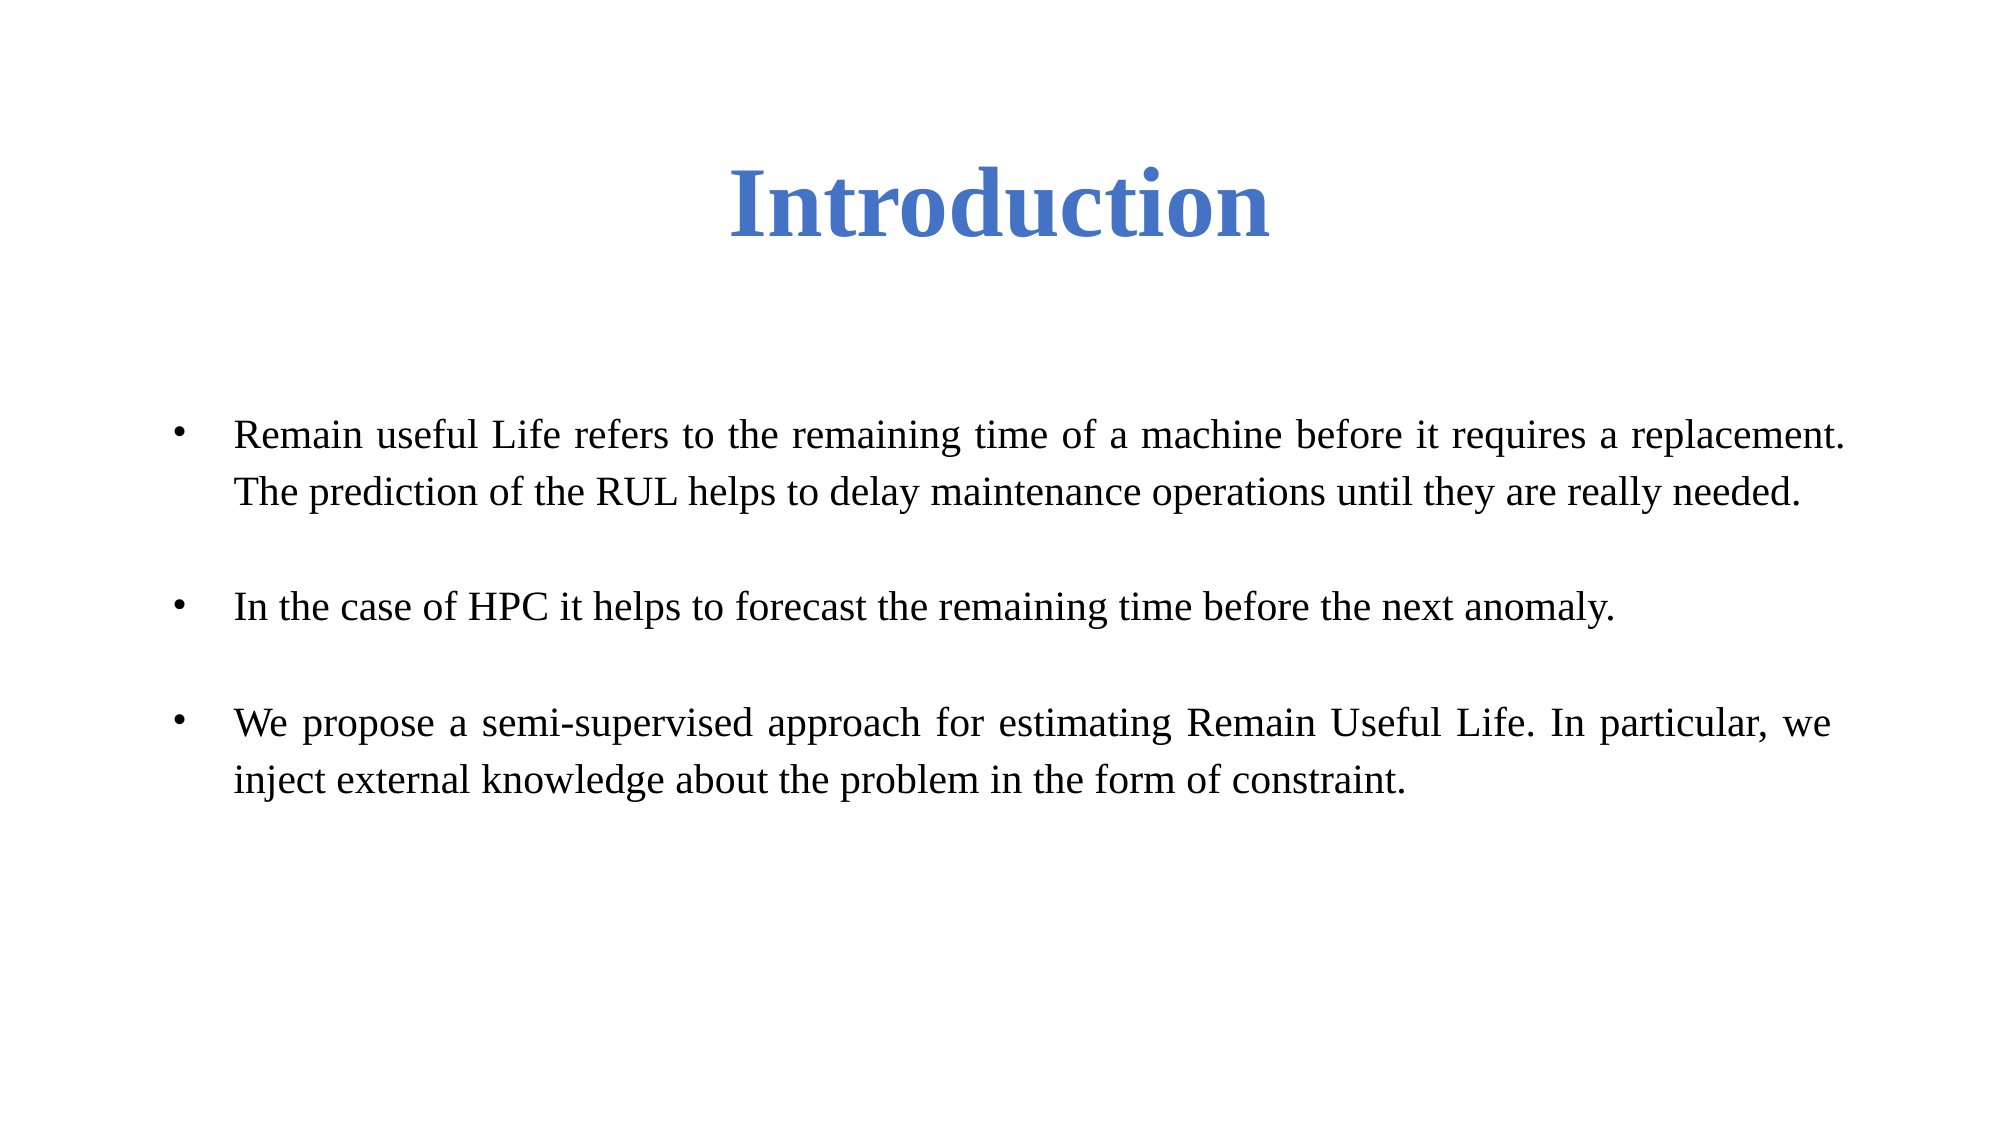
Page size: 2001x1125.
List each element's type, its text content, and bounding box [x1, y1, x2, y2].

title Introduction [137, 95, 1863, 266]
list Remain useful Life refers to the remaining time of a machine before it requires a replacement. The prediction of the RUL helps to delay maintenance operations until they are really needed. In the case of HPC it helps to forecast the remaining time before the next anomaly. We propose a semi-supervised approach for estimating Remain Useful Life. In particular, we inject external knowledge about the problem in the form of constraint. [137, 266, 1863, 815]
